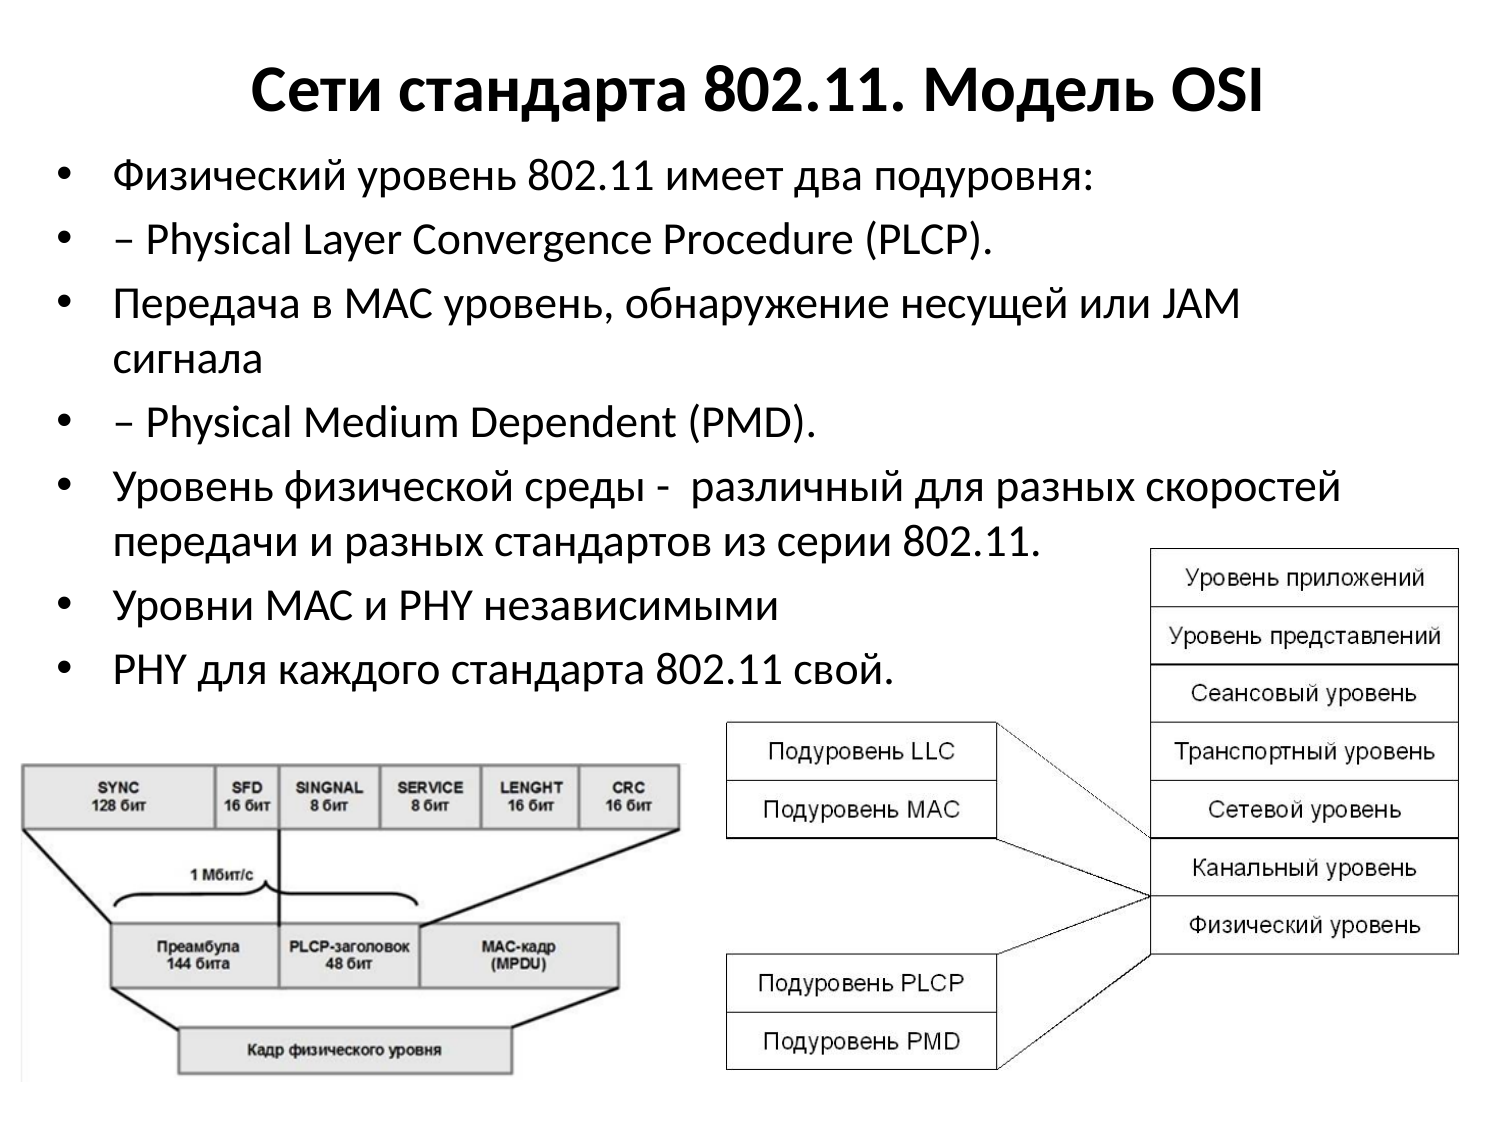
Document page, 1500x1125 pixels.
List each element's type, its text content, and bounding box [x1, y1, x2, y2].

picture [17, 758, 687, 1082]
picture [726, 548, 1460, 1071]
title Сети стандарта 802.11. Модель OSI [17, 45, 1500, 126]
list Физический уровень 802.11 имеет два подуровня: – Physical Layer Convergence Procedure (PLCP). Передача в MAC уровень, обнаружение несущей или JAM сигнала – Physical Medium Dependent (PMD). Уровень физической среды - различный для разных скоростей передачи и разных стандартов из серии 802.11. Уровни МАС и PHY независимыми PHY для каждого стандарта 802.11 свой. [41, 137, 1408, 1071]
